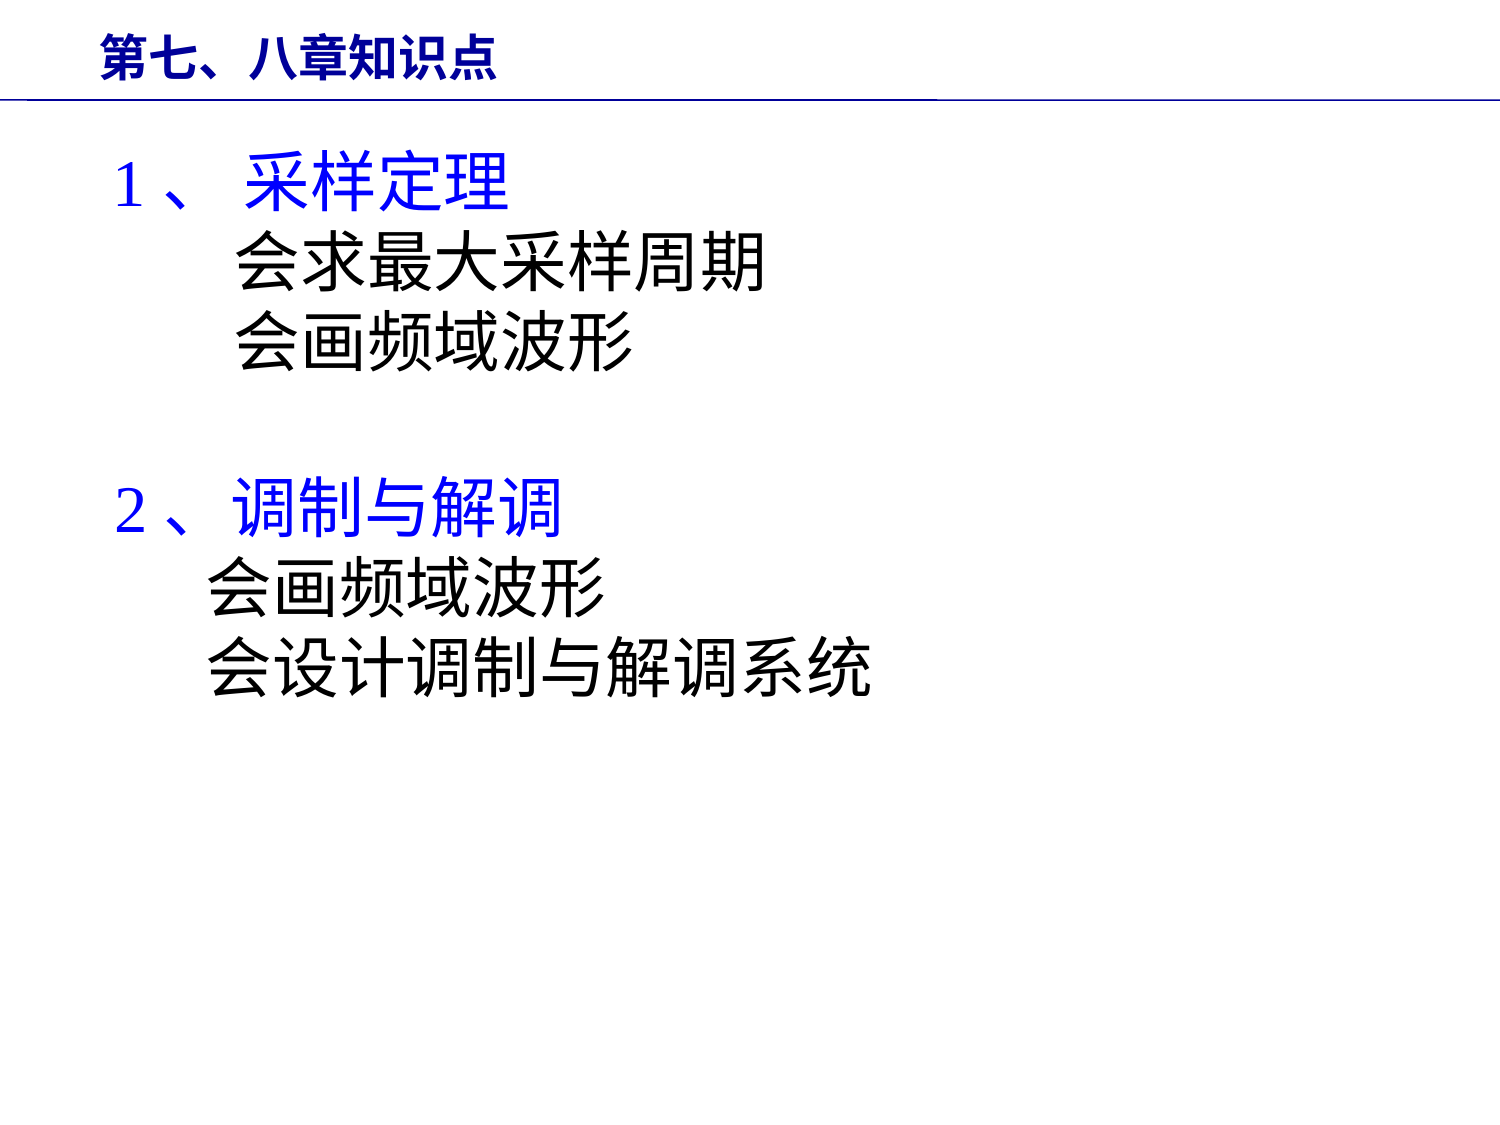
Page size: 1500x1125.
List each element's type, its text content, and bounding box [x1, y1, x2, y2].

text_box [0, 18, 1500, 101]
text_box 2、调制与解调 会画频域波形 会设计调制与解调系统 [94, 409, 1236, 726]
text_box 1、 采样定理 会求最大采样周期 会画频域波形 [94, 111, 1236, 398]
